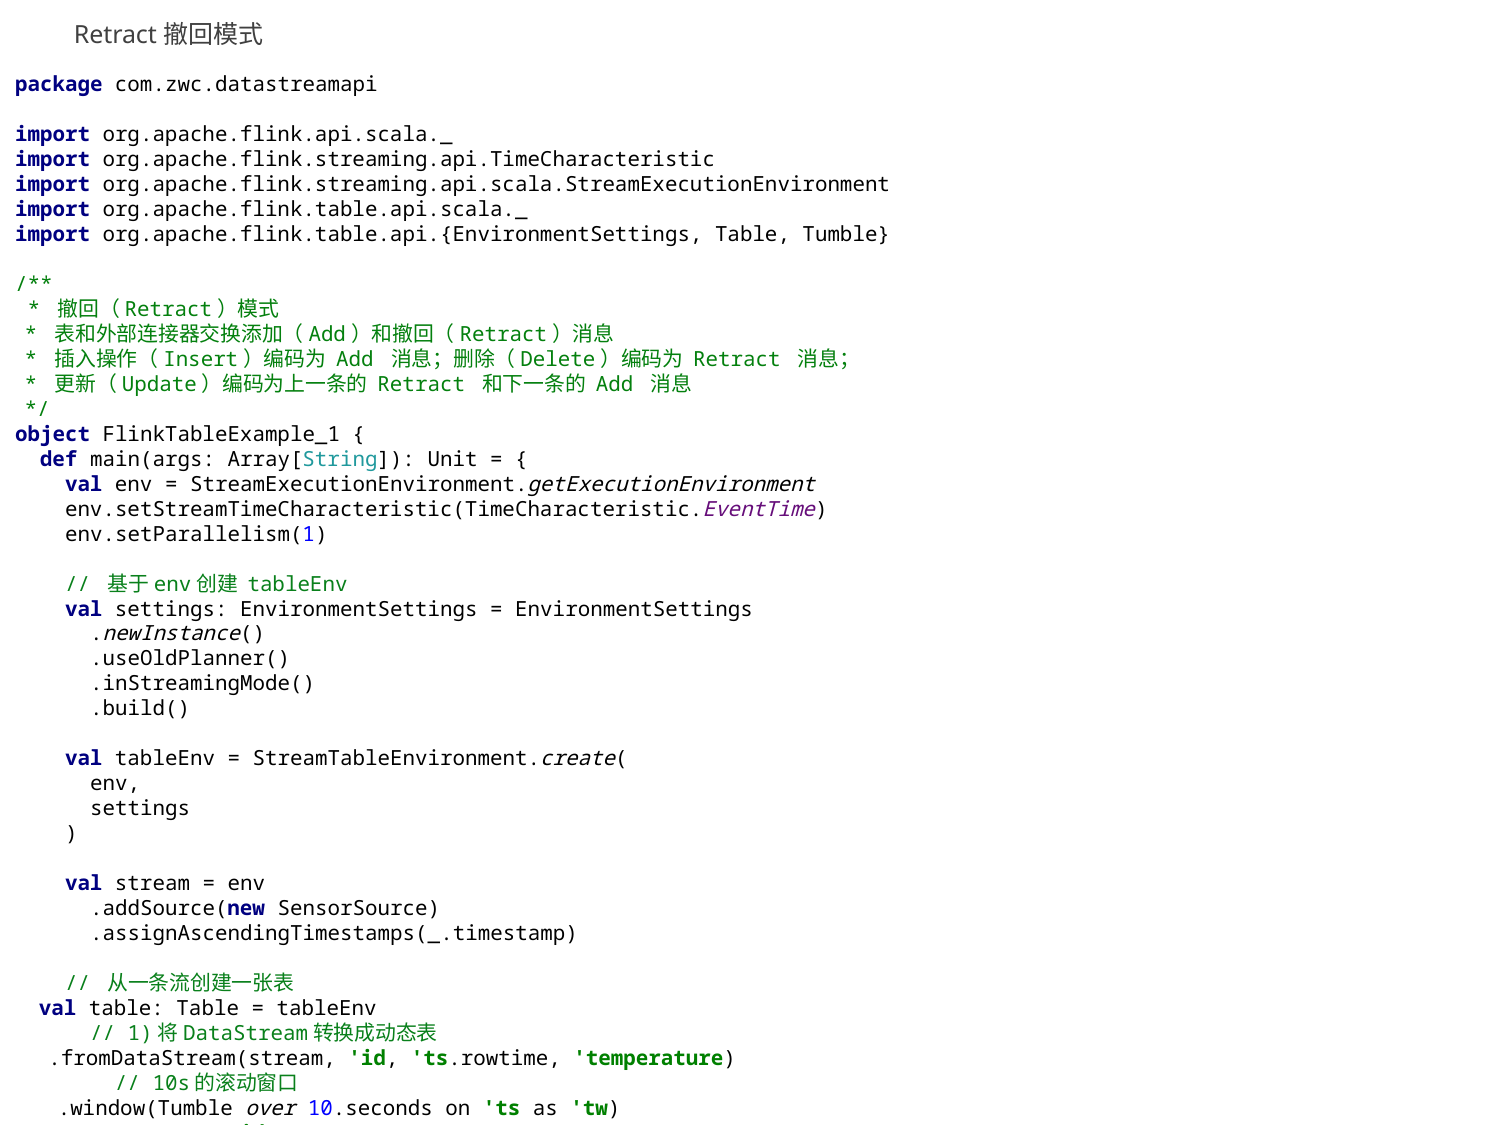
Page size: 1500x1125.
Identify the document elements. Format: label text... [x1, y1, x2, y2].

title Retract撤回模式 [0, 0, 396, 63]
text_box package com.zwc.datastreamapi import org.apache.flink.api.scala._ import org.apache.flink.streaming.api.TimeCharacteristic import org.apache.flink.streaming.api.scala.StreamExecutionEnvironment import org.apache.flink.table.api.scala._ import org.apache.flink.table.api.{EnvironmentSettings, Table, Tumble} /** * 撤回（Retract）模式 * 表和外部连接器交换添加（Add）和撤回（Retract）消息 * 插入操作（Insert）编码为 Add 消息；删除（Delete）编码为 Retract 消息； * 更新（Update）编码为上一条的 Retract 和下一条的 Add 消息 */ object FlinkTableExample_1 { def main(args: Array[String]): Unit = { val env = StreamExecutionEnvironment.getExecutionEnvironment env.setStreamTimeCharacteristic(TimeCharacteristic.EventTime) env.setParallelism(1) // 基于env创建 tableEnv val settings: EnvironmentSettings = EnvironmentSettings .newInstance() .useOldPlanner() .inStreamingMode() .build() val tableEnv = StreamTableEnvironment.create( env, settings ) val stream = env .addSource(new SensorSource) .assignAscendingTimestamps(_.timestamp) // 从一条流创建一张表 val table: Table = tableEnv // 1)将DataStream转换成动态表 .fromDataStream(stream, 'id, 'ts.rowtime, 'temperature) // 10s的滚动窗口 .window(Tumble over 10.seconds on 'ts as 'tw) .groupBy('id, 'tw) // 2)将动态表转换成另一张动态表 .select('id, 'id.count) // 解释计算表的逻辑和查询计划 println(tableEnv.explain(table)) table // 3)将表转换成DataStream .toRetractStream[(String, Long)] .print() env.execute("table") } } [0, 63, 1500, 1125]
